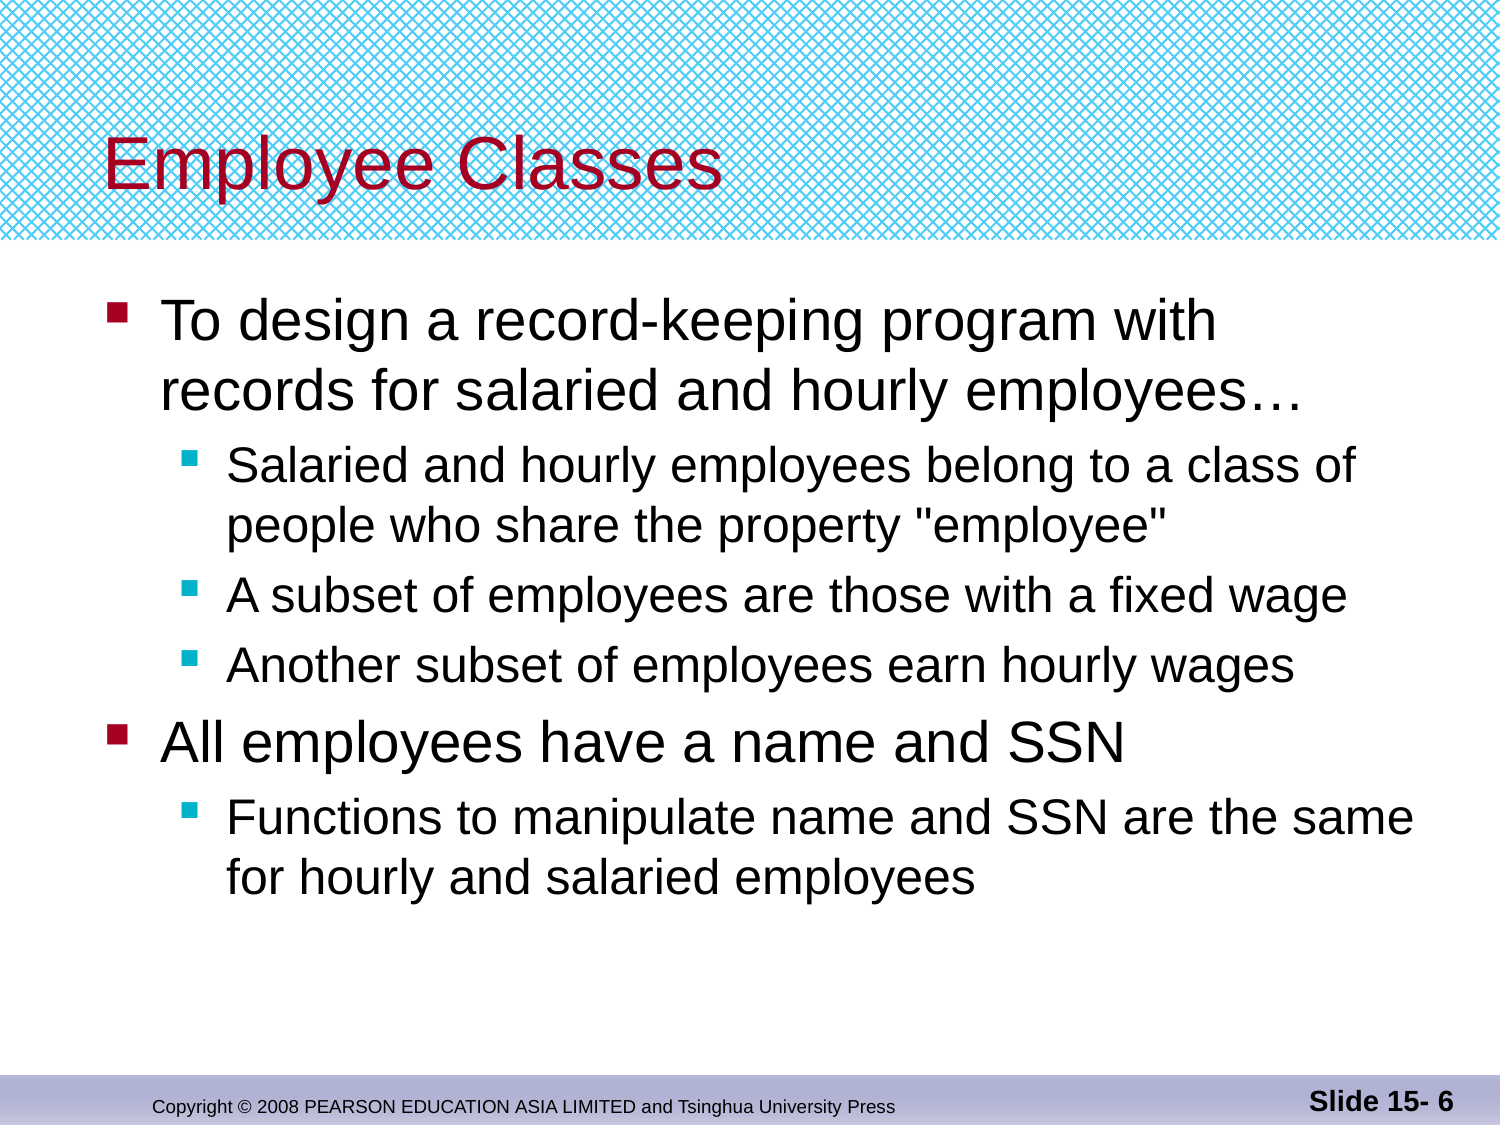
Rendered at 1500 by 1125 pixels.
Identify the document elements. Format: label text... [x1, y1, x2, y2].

list To design a record-keeping program with records for salaried and hourly employees… Salaried and hourly employees belong to a class of people who share the property "employee" A subset of employees are those with a fixed wage Another subset of employees earn hourly wages All employees have a name and SSN Functions to manipulate name and SSN are the same for hourly and salaried employees [89, 275, 1450, 1025]
title Employee Classes [87, 49, 1450, 213]
slide_number Slide 15- 6 [1156, 1049, 1470, 1125]
